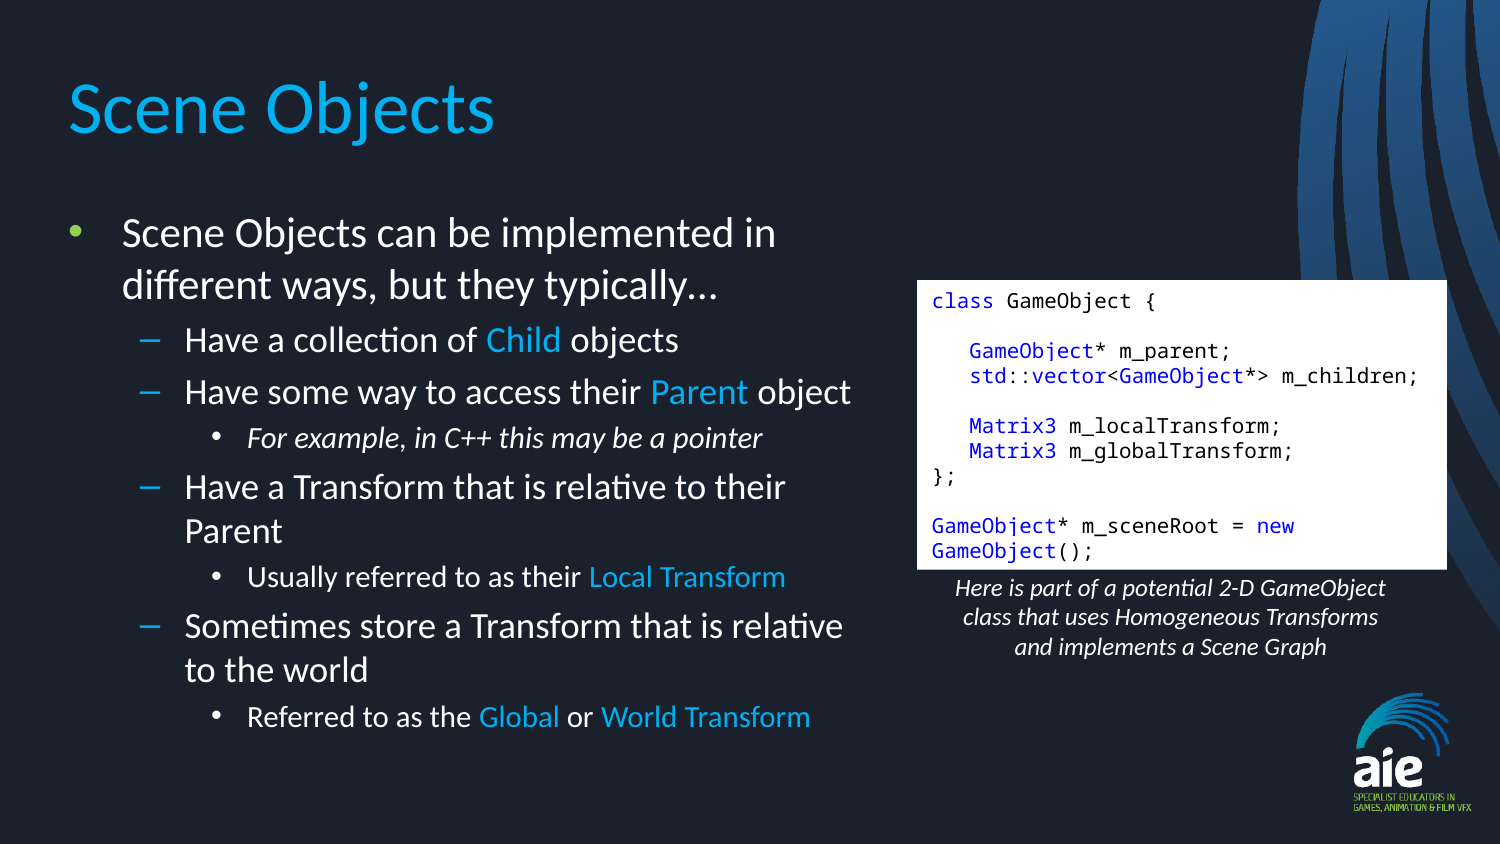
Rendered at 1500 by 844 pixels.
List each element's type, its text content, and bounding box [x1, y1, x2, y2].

title Scene Objects [53, 33, 1425, 175]
text_box class GameObject { GameObject* m_parent; std::vector<GameObject*> m_children; Matrix3 m_localTransform; Matrix3 m_globalTransform; }; GameObject* m_sceneRoot = new GameObject(); [917, 280, 1447, 570]
picture [0, 0, 1500, 844]
text_box Here is part of a potential 2-D GameObject class that uses Homogeneous Transforms and implements a Scene Graph [928, 563, 1414, 669]
list Scene Objects can be implemented in different ways, but they typically… Have a collection of Child objects Have some way to access their Parent object For example, in C++ this may be a pointer Have a Transform that is relative to their Parent Usually referred to as their Local Transform Sometimes store a Transform that is relative to the world Referred to as the Global or World Transform [53, 197, 880, 753]
